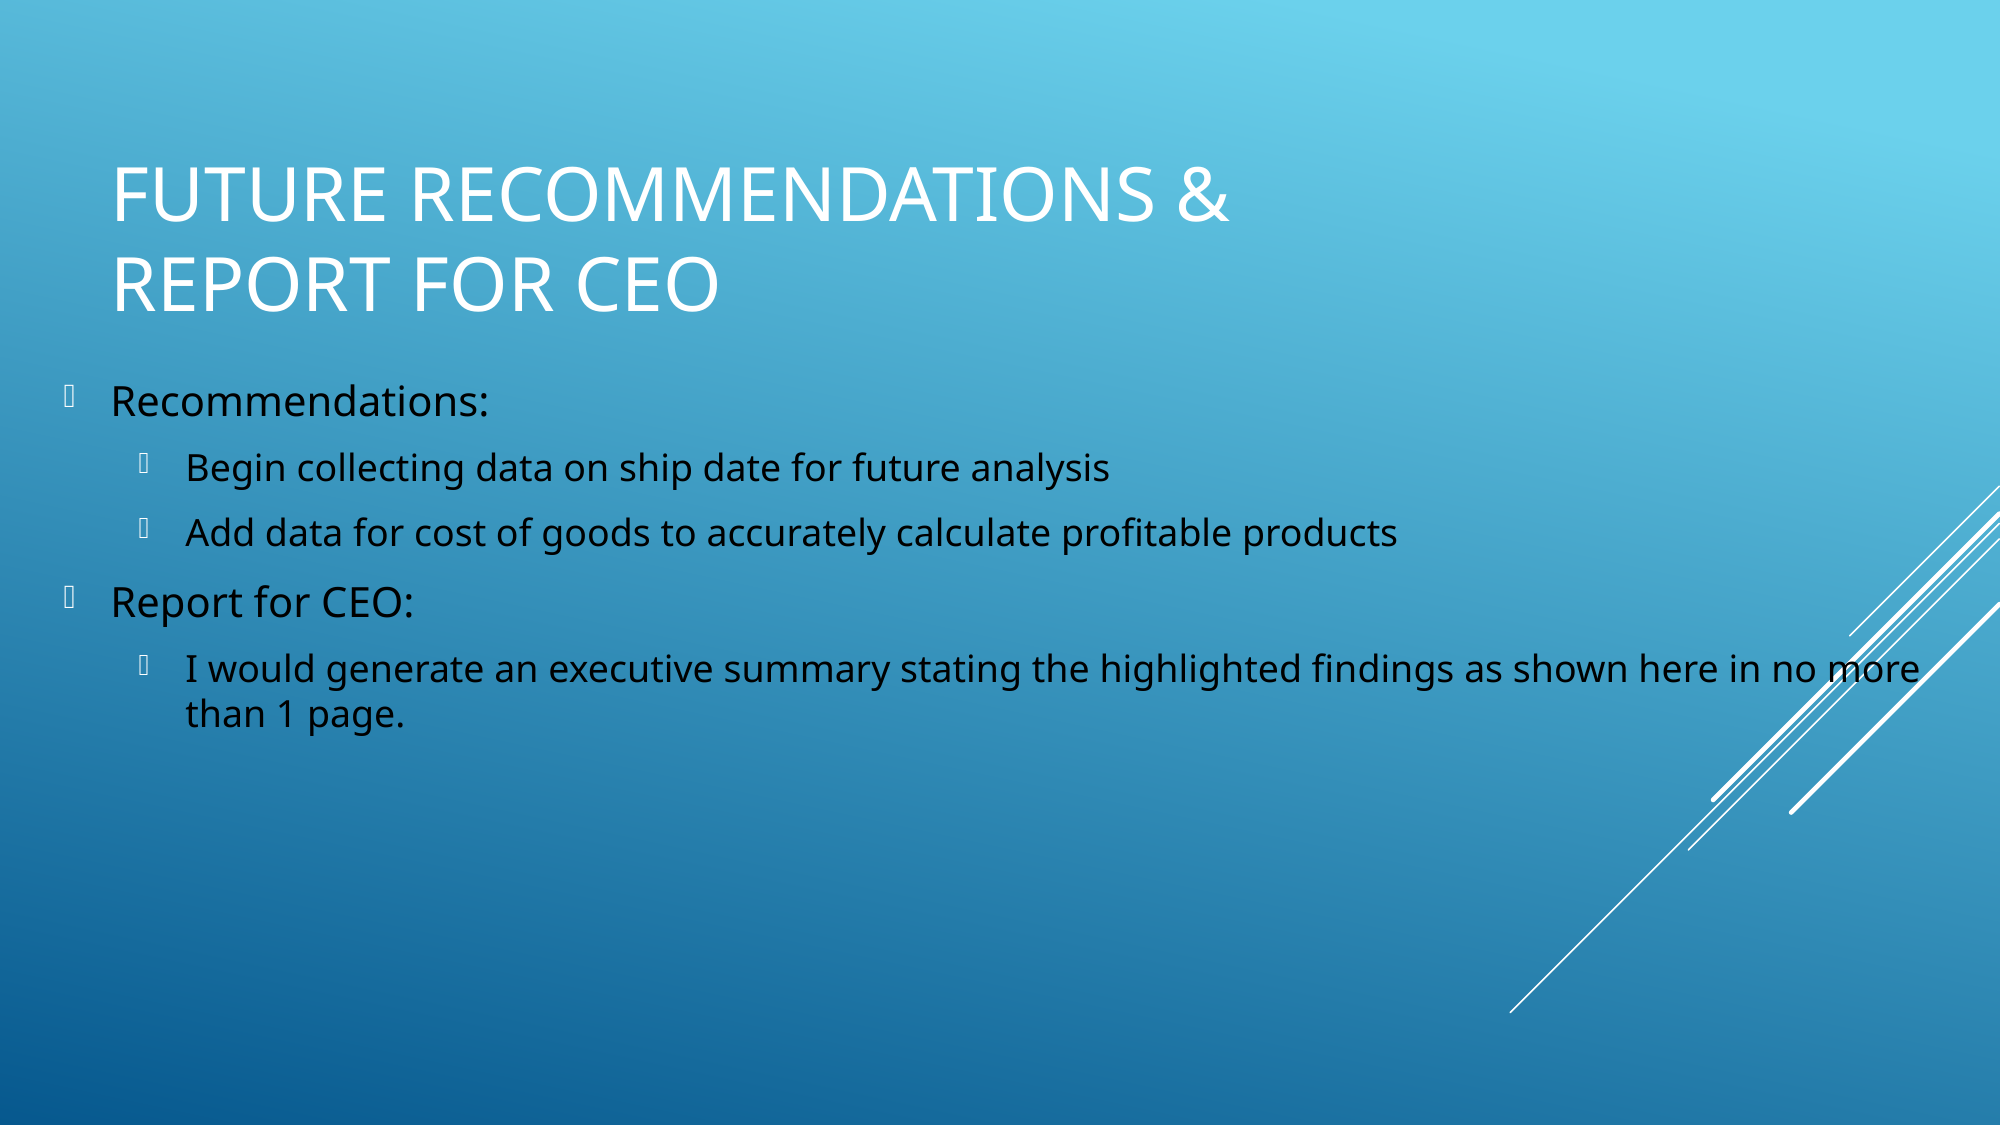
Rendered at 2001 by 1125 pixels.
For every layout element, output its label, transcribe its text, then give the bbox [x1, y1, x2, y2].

list Recommendations: Begin collecting data on ship date for future analysis Add data for cost of goods to accurately calculate profitable products Report for CEO: I would generate an executive summary stating the highlighted findings as shown here in no more than 1 page. [48, 310, 1984, 1084]
title Future Recommendations & Report for CEO [95, 112, 1496, 310]
